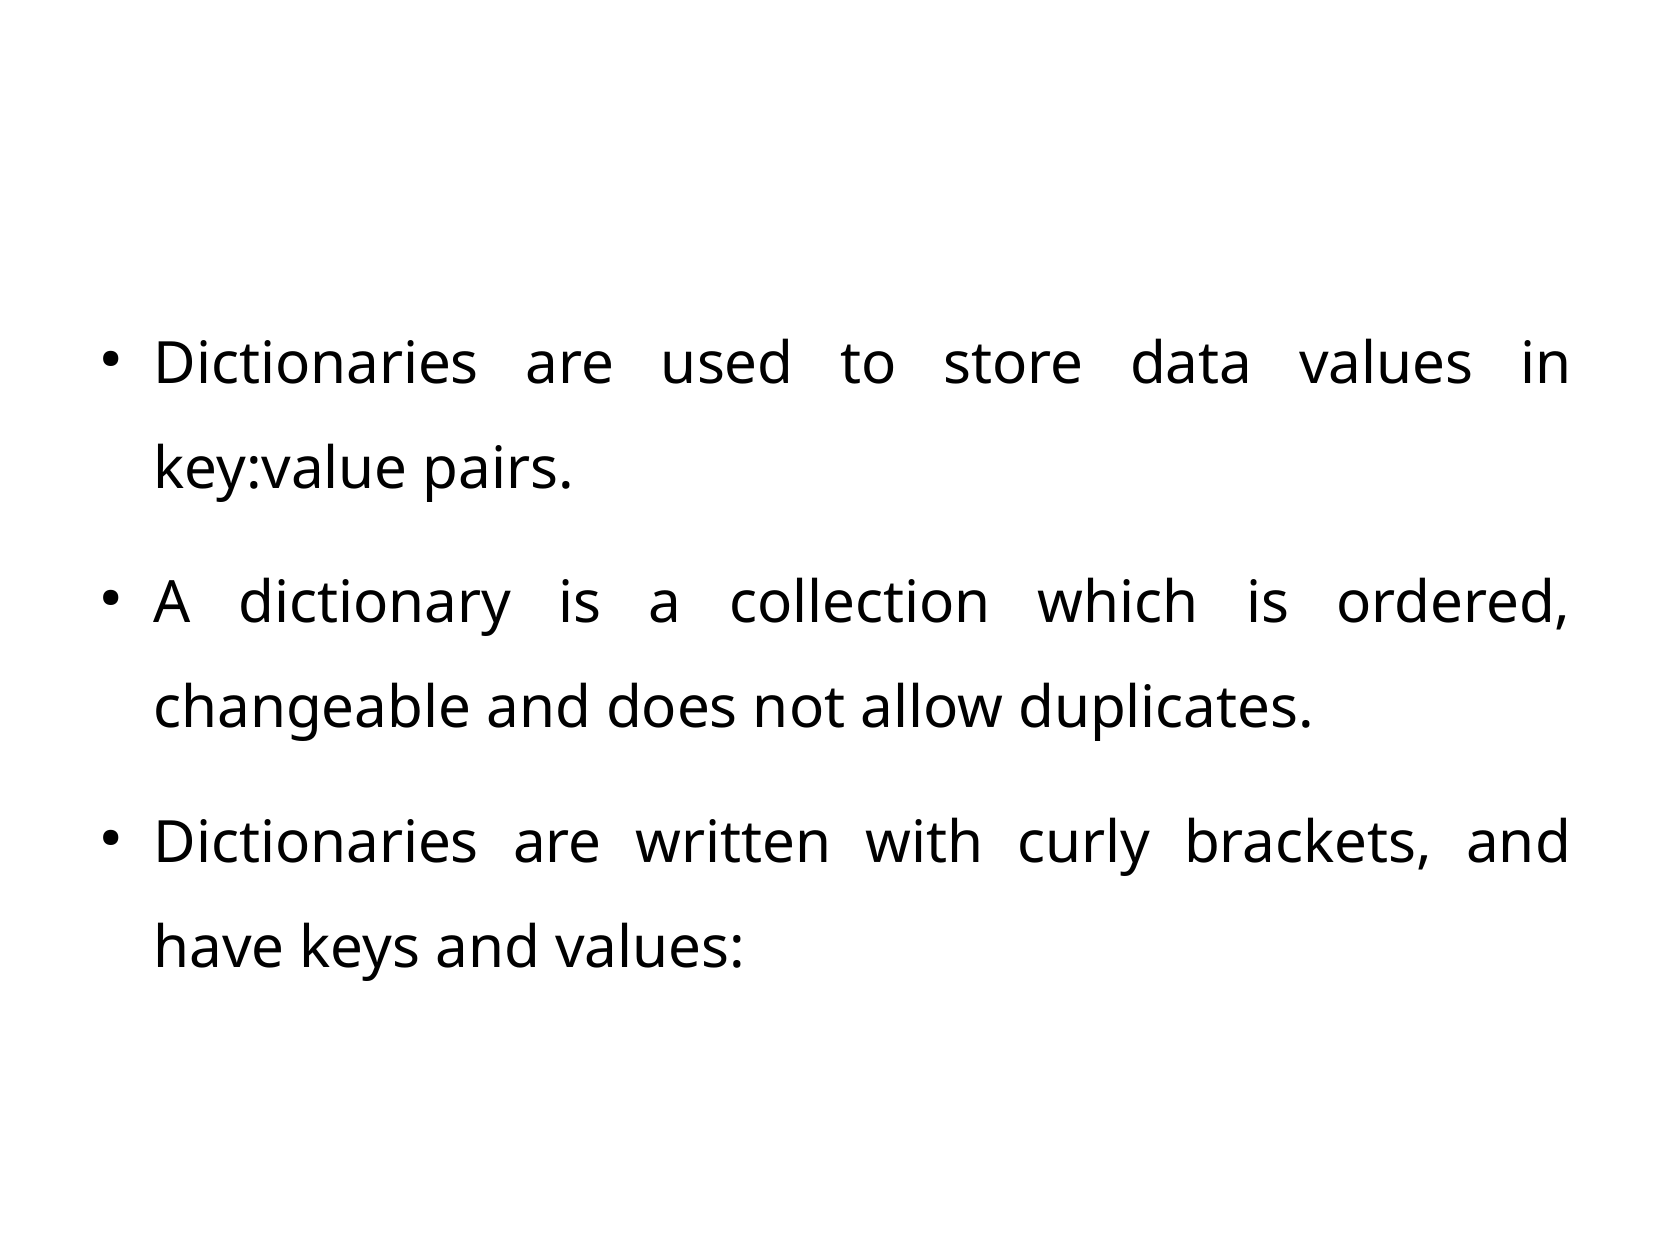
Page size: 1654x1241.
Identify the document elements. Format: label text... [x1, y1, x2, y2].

list Dictionaries are used to store data values in key:value pairs. A dictionary is a collection which is ordered, changeable and does not allow duplicates. Dictionaries are written with curly brackets, and have keys and values: [82, 290, 1571, 1010]
